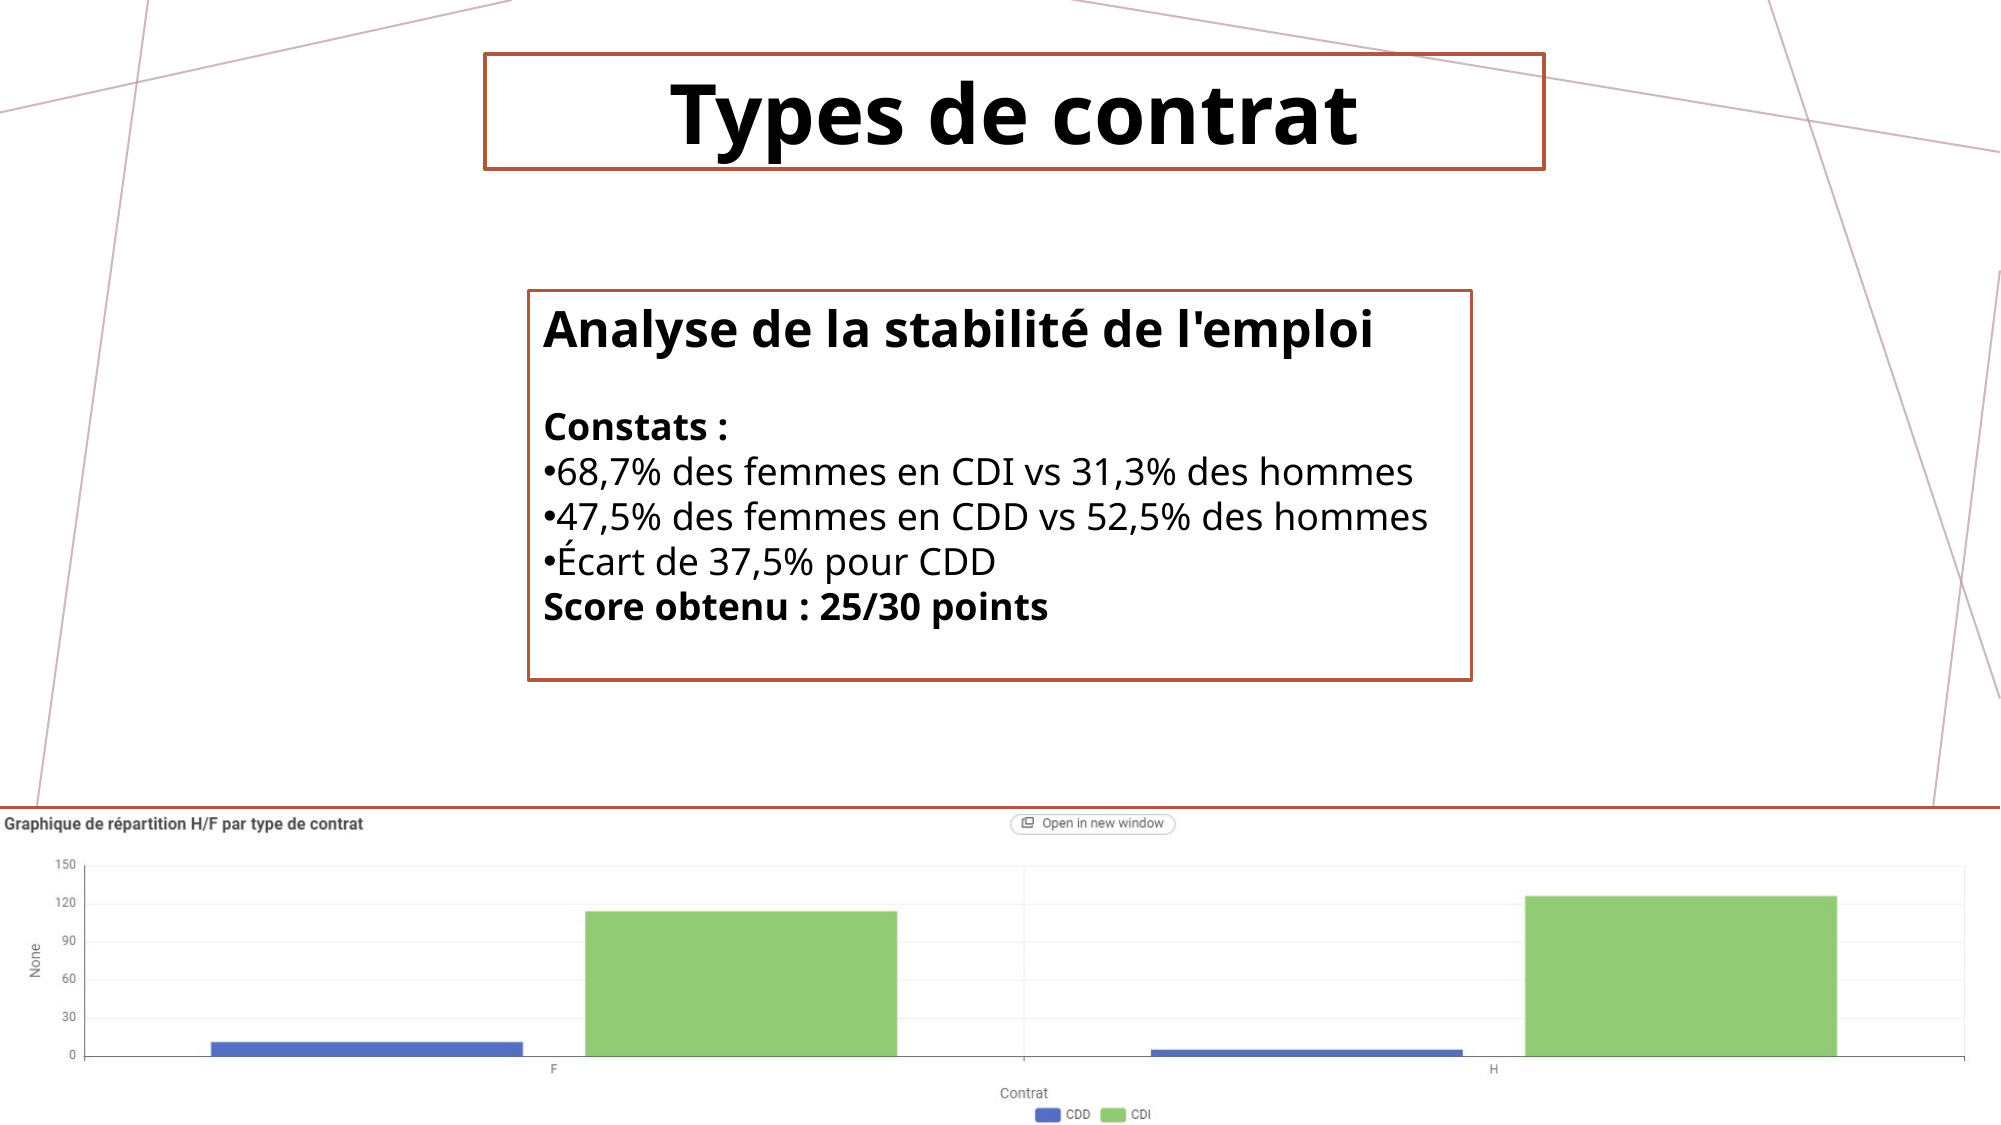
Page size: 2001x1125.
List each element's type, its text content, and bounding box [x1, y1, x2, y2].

text_box Types de contrat [484, 54, 1544, 169]
picture [0, 808, 2000, 1125]
text_box Analyse de la stabilité de l'emploi Constats : 68,7% des femmes en CDI vs 31,3% des hommes 47,5% des femmes en CDD vs 52,5% des hommes Écart de 37,5% pour CDD Score obtenu : 25/30 points [528, 290, 1472, 680]
